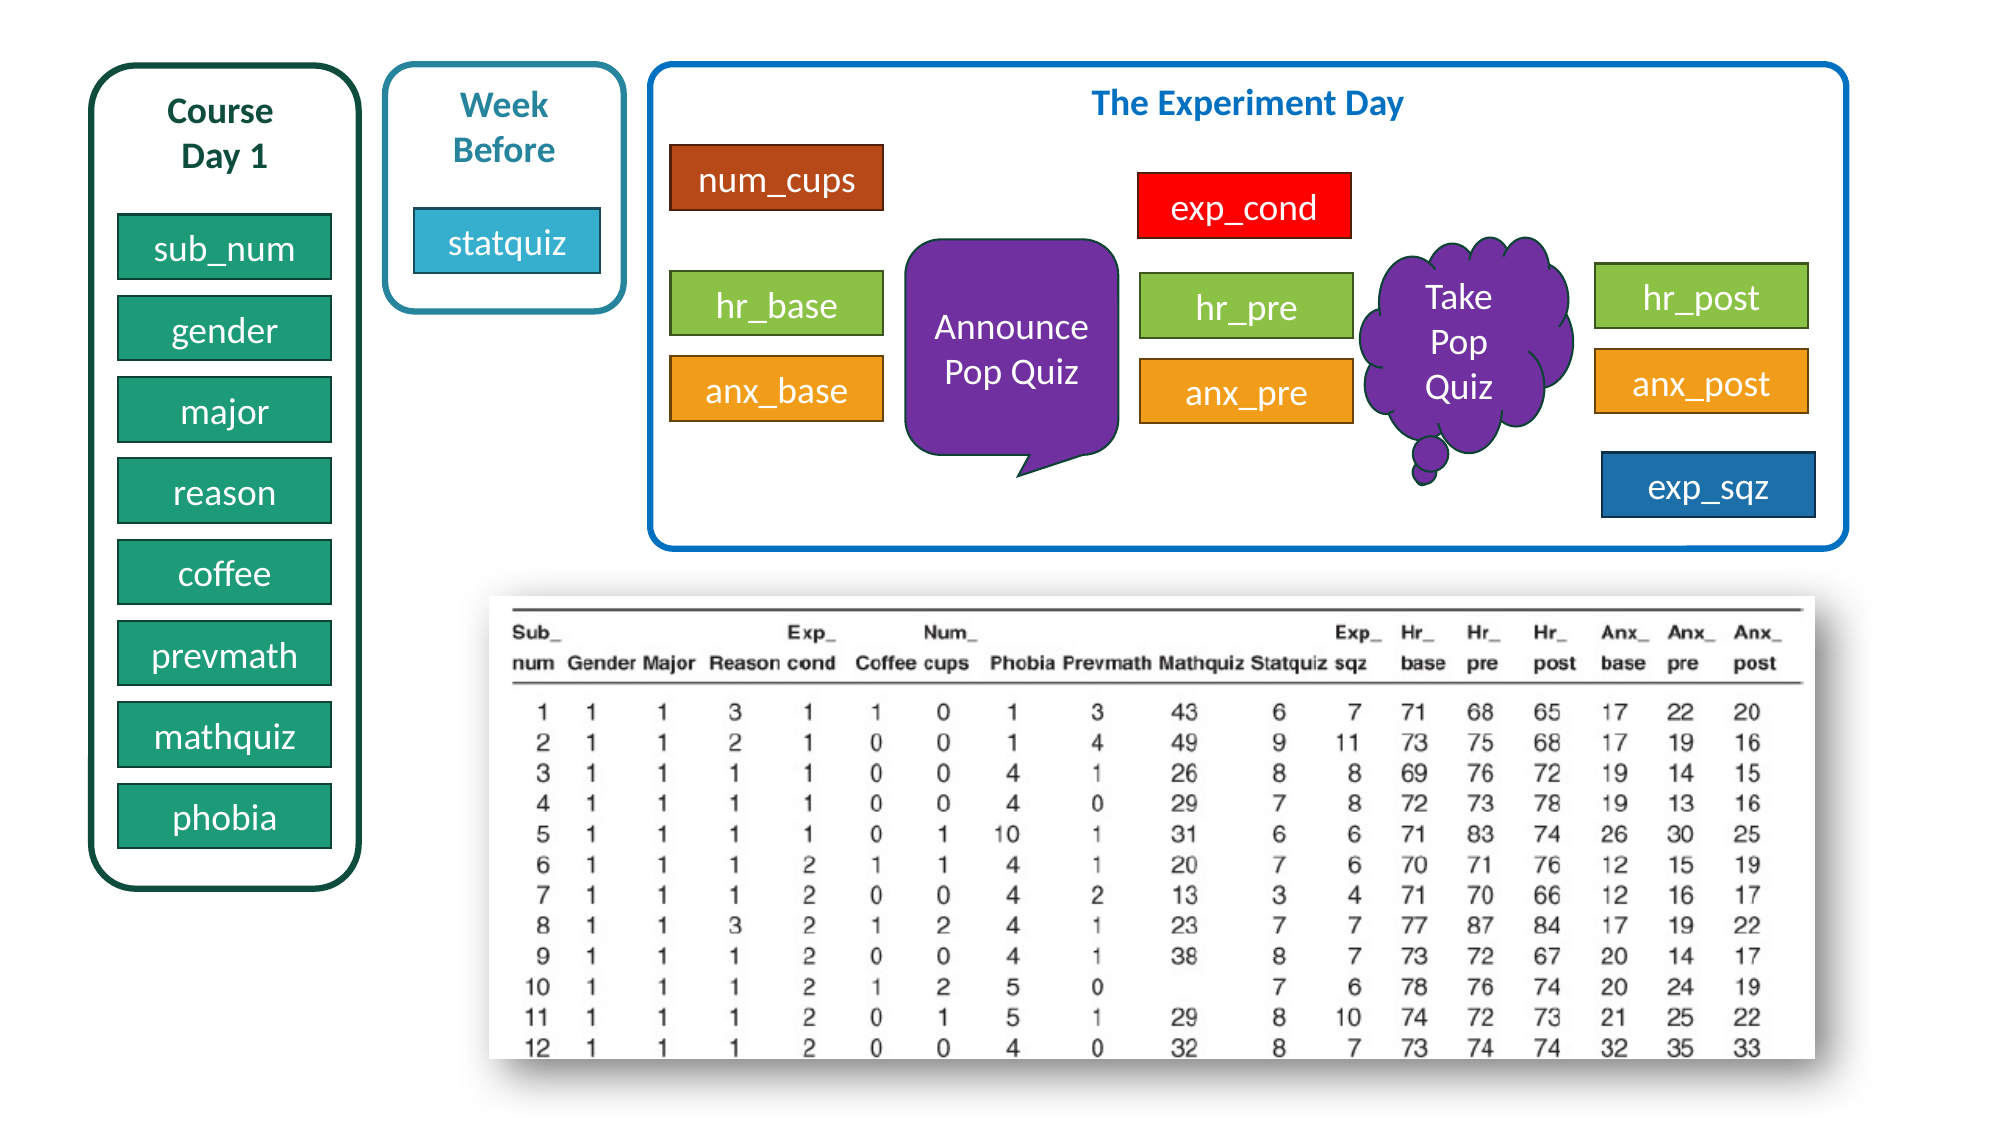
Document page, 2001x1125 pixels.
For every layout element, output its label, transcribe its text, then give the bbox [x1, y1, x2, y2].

text_box phobia [117, 783, 332, 849]
text_box The Experiment Day [649, 63, 1848, 550]
text_box sub_num [117, 213, 332, 280]
text_box reason [117, 457, 332, 524]
text_box Course Day 1 [90, 64, 360, 890]
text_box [1594, 263, 1808, 414]
text_box gender [117, 295, 332, 361]
picture [489, 596, 1815, 1059]
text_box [670, 145, 884, 421]
text_box mathquiz [117, 701, 332, 768]
text_box major [117, 376, 332, 443]
text_box exp_sqz [1601, 451, 1816, 518]
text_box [385, 64, 624, 312]
text_box prevmath [117, 620, 332, 686]
text_box exp_cond [1137, 172, 1352, 239]
text_box coffee [117, 539, 332, 605]
text_box Take Pop Quiz [1358, 236, 1575, 487]
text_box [1140, 273, 1354, 424]
text_box Announce Pop Quiz [904, 238, 1120, 479]
